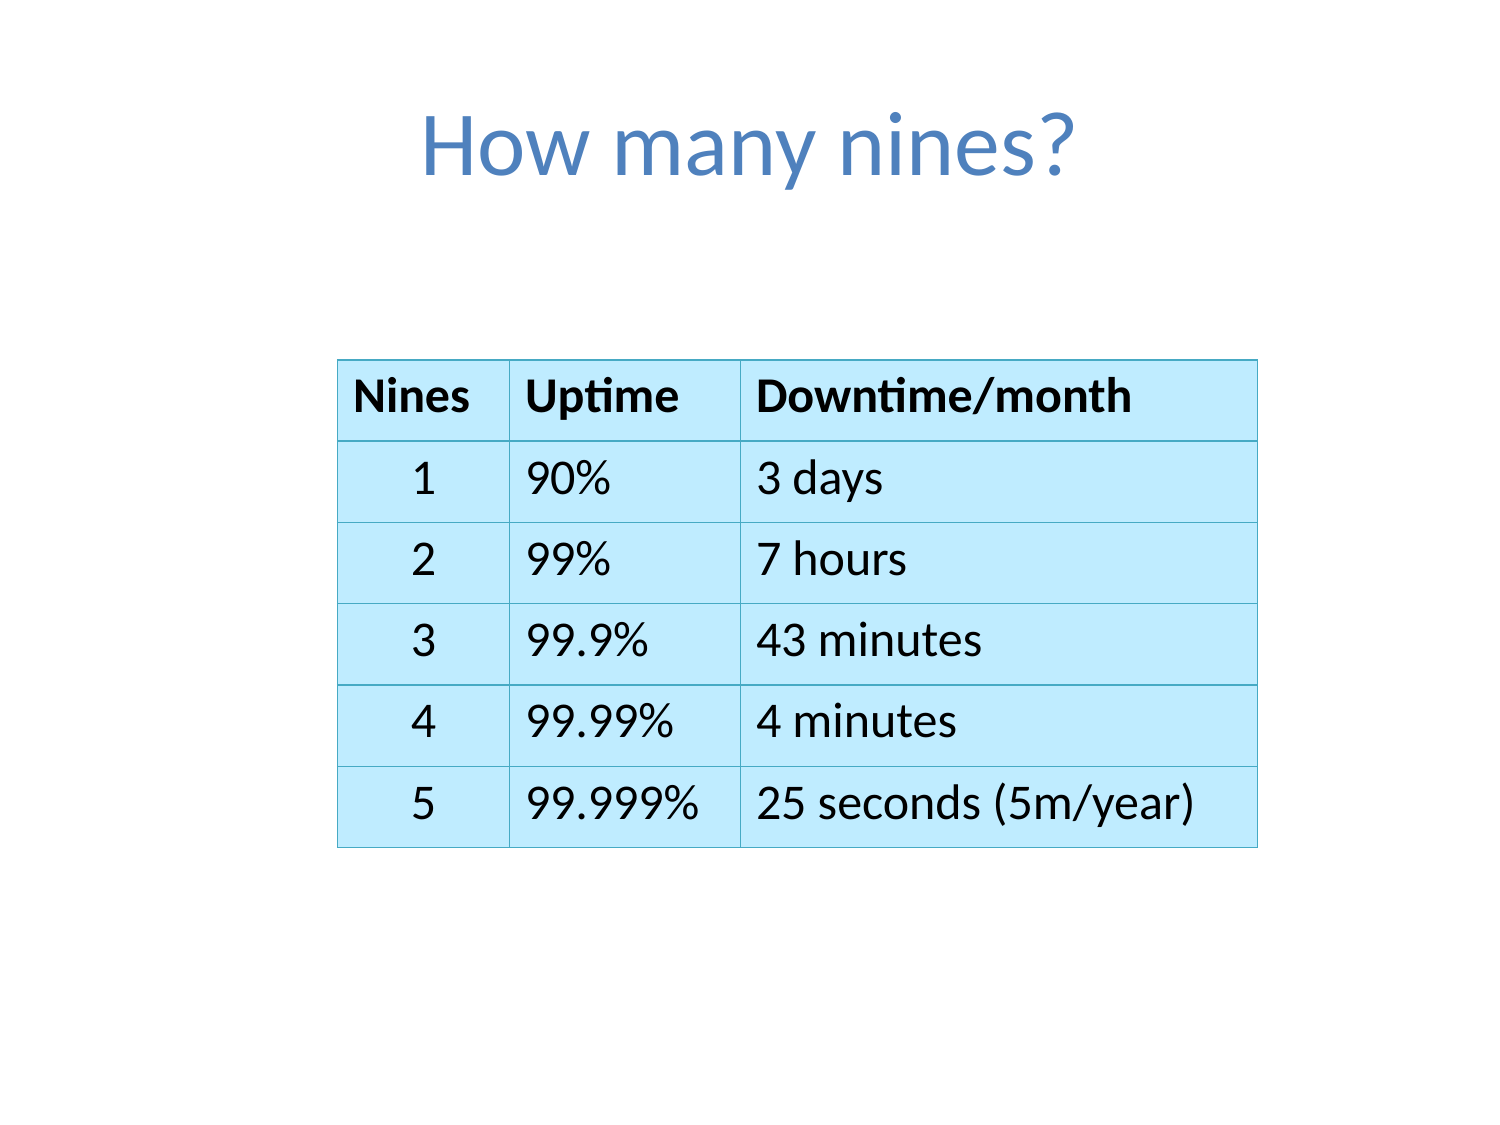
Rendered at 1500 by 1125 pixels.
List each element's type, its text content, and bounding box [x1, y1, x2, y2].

text_box [289, 359, 1500, 435]
table_header Nines [338, 435, 509, 440]
table_cell 5 [338, 767, 509, 847]
table_cell 25 seconds (5m/year) [741, 767, 1257, 847]
table_cell 3 days [741, 442, 1257, 522]
table_cell 99.999% [510, 767, 740, 847]
table_cell 1 [338, 442, 509, 522]
table_cell 2 [338, 523, 509, 603]
table_header Uptime [510, 435, 740, 440]
table_cell 7 hours [741, 523, 1257, 603]
table_cell 99.9% [510, 604, 740, 684]
table_cell 90% [510, 442, 740, 522]
table_header Downtime/month [741, 435, 1257, 440]
table_cell 4 [338, 686, 509, 766]
table_cell 99% [510, 523, 740, 603]
table_cell 99.99% [510, 686, 740, 766]
table_cell 4 minutes [741, 686, 1257, 766]
table_cell 43 minutes [741, 604, 1257, 684]
title How many nines? [75, 45, 1425, 233]
table_cell 3 [338, 604, 509, 684]
